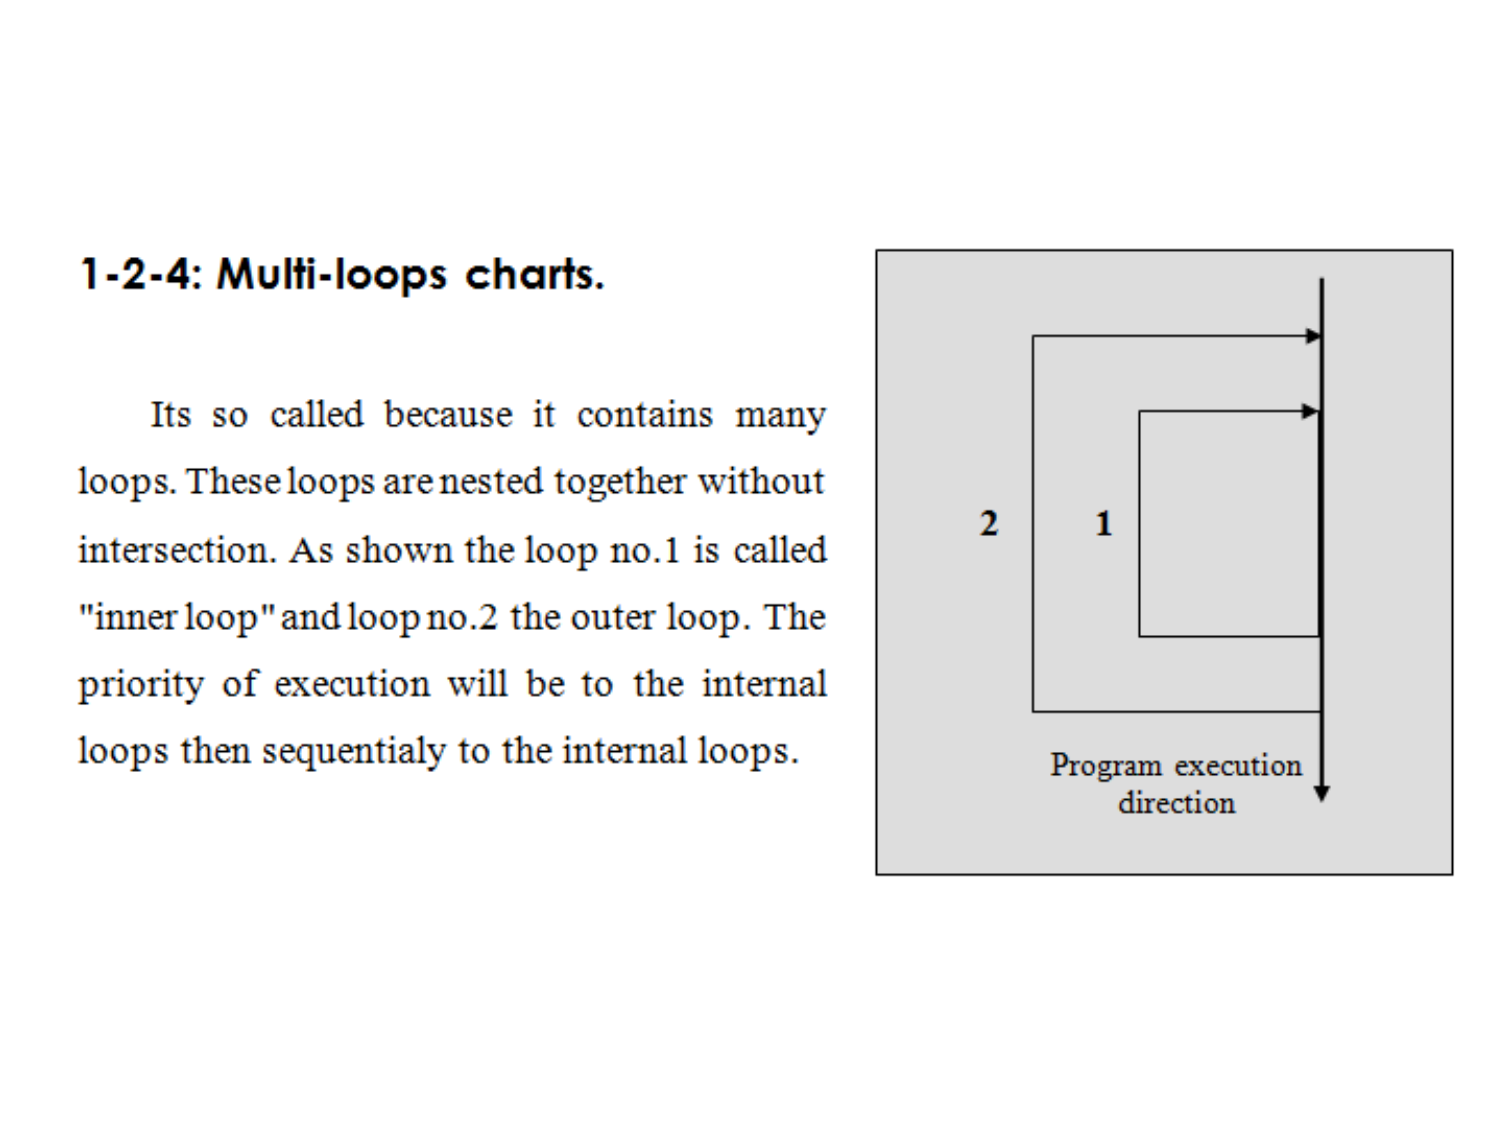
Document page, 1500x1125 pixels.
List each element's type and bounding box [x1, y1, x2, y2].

list [39, 162, 1500, 916]
